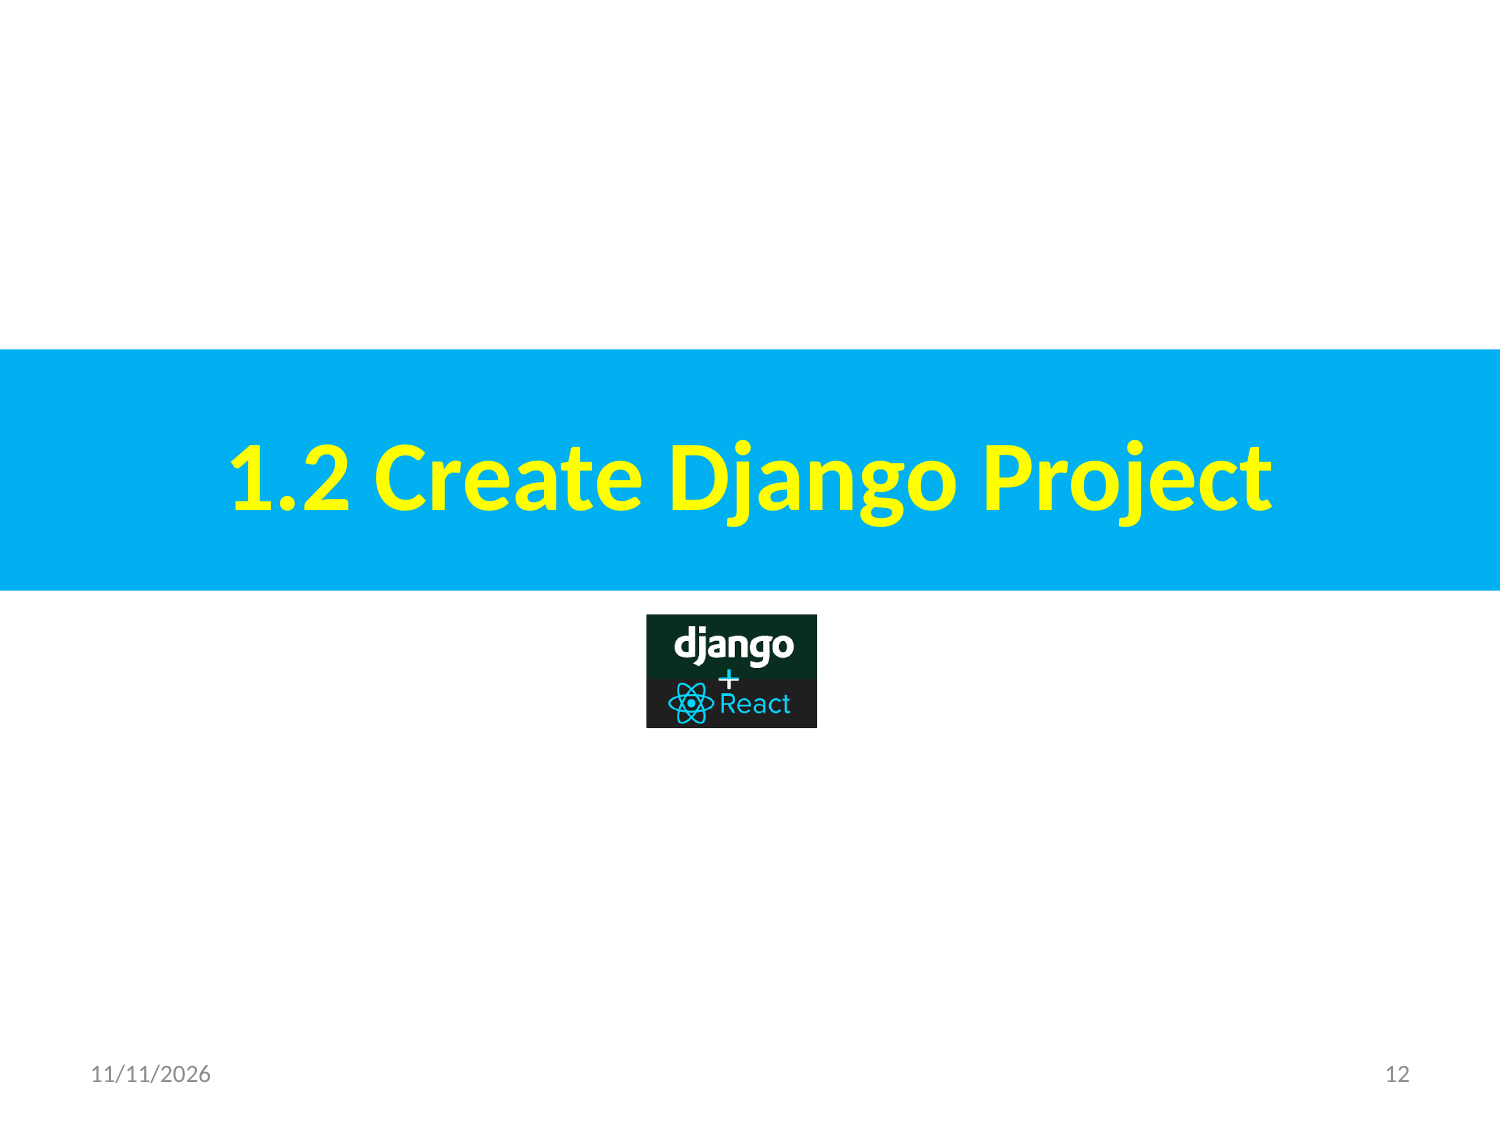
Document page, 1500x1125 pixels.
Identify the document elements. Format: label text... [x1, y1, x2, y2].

picture [645, 613, 819, 729]
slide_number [75, 1042, 425, 1103]
title 1.2 Create Django Project [0, 349, 1500, 591]
slide_number 12 [1074, 1042, 1425, 1103]
